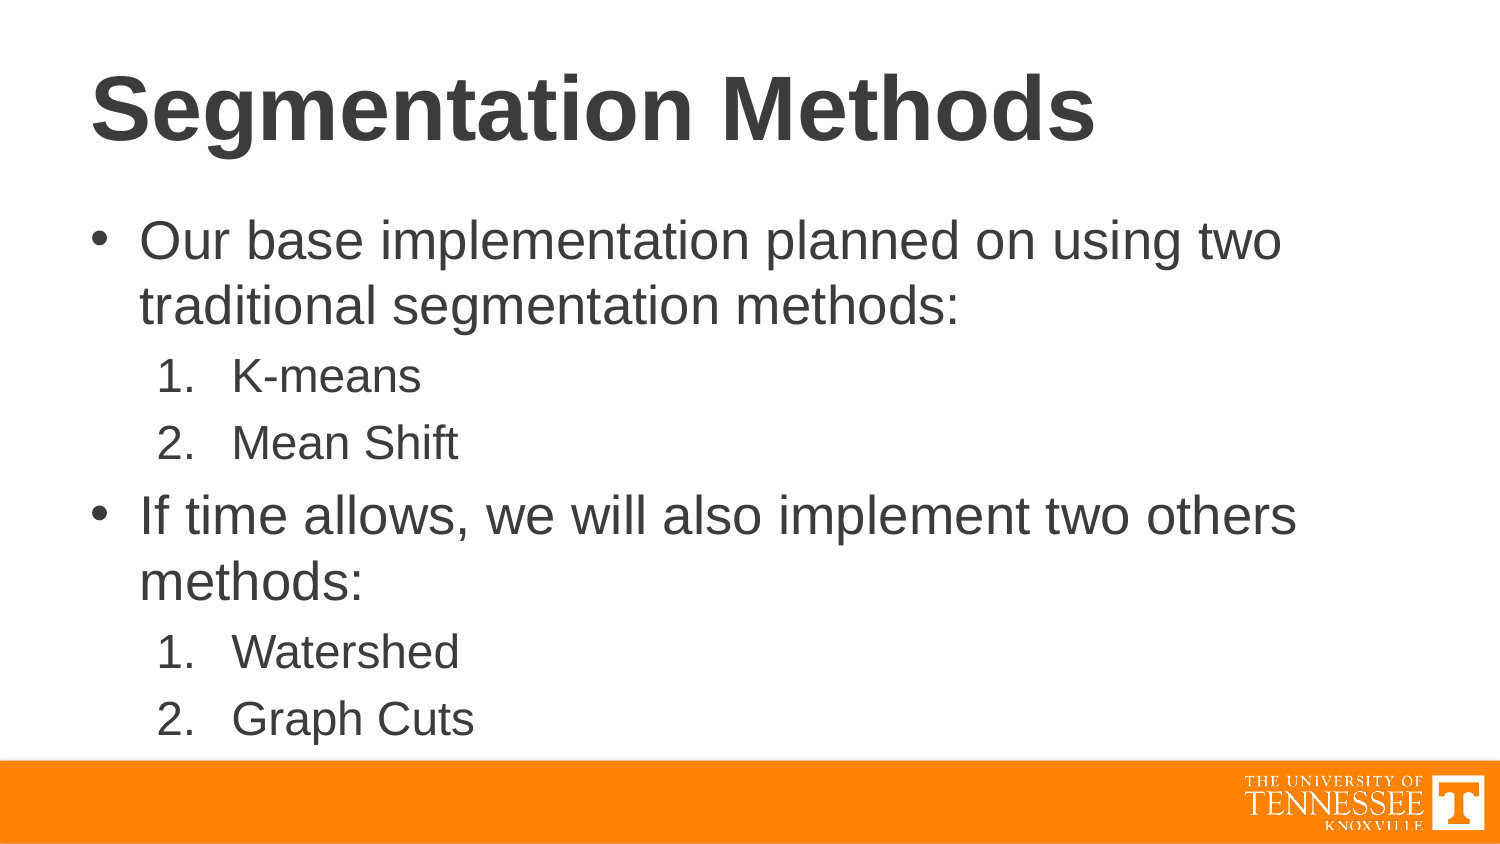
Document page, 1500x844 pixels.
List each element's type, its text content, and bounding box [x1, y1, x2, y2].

list Our base implementation planned on using two traditional segmentation methods: K-means Mean Shift If time allows, we will also implement two others methods: Watershed Graph Cuts [75, 196, 1425, 754]
title Segmentation Methods [75, 33, 1425, 175]
